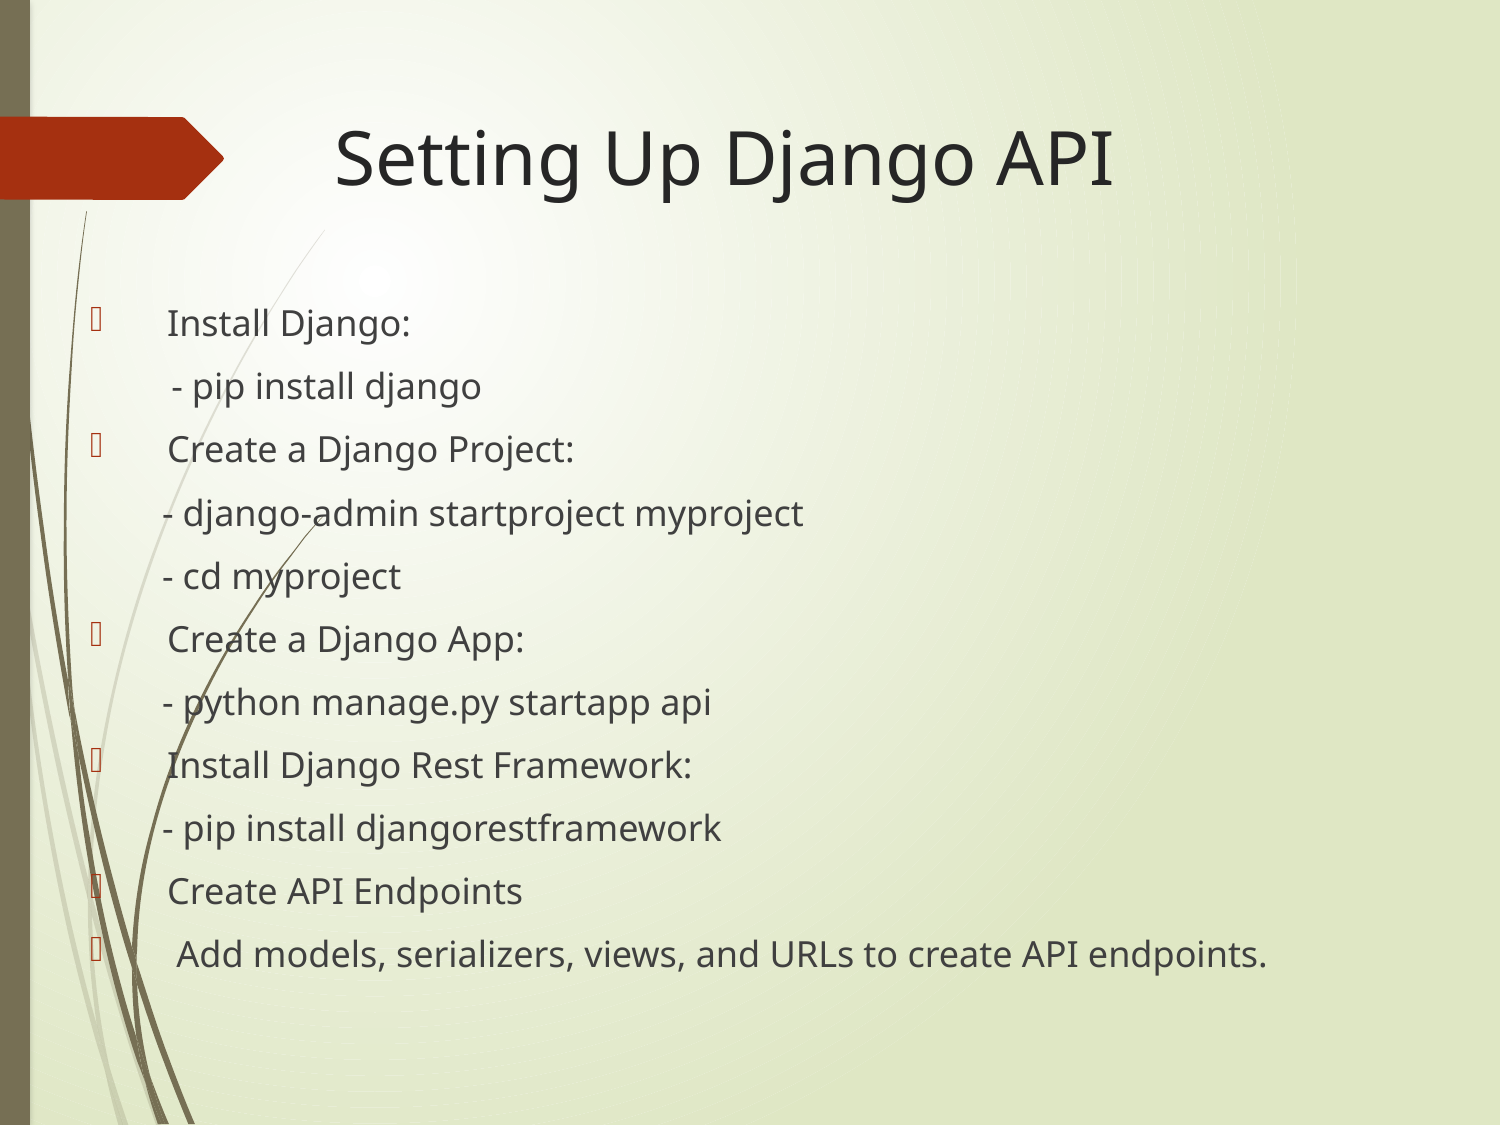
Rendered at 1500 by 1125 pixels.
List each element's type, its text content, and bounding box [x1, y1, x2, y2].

list Install Django: - pip install django Create a Django Project: - django-admin startproject myproject - cd myproject Create a Django App: - python manage.py startapp api Install Django Rest Framework: - pip install djangorestframework Create API Endpoints Add models, serializers, views, and URLs to create API endpoints. [75, 230, 1428, 989]
title Setting Up Django API [319, 102, 1400, 230]
